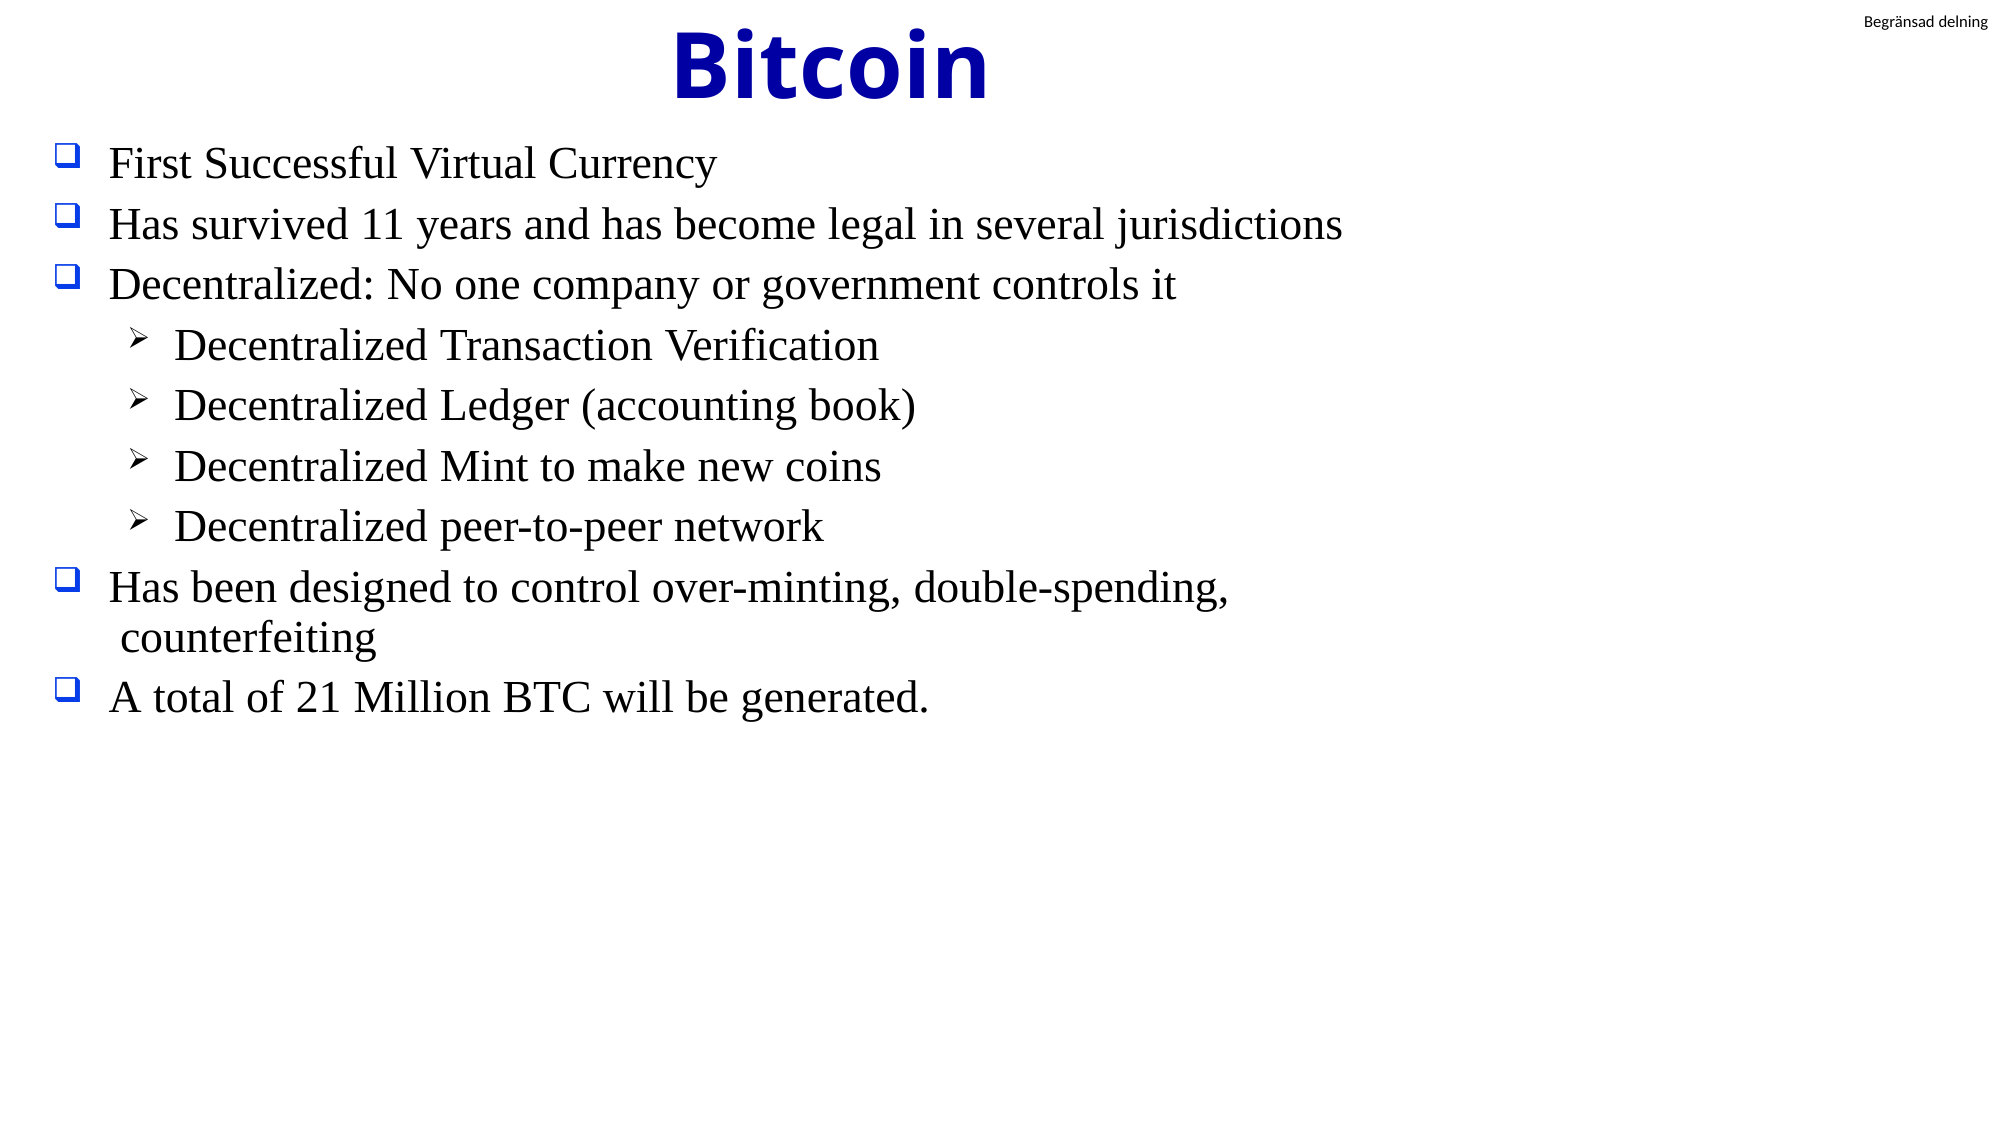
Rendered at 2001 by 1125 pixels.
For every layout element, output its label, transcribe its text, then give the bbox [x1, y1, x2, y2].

title Bitcoin [667, 0, 2000, 156]
text_box First Successful Virtual Currency Has survived 11 years and has become legal in several jurisdictions Decentralized: No one company or government controls it Decentralized Transaction Verification Decentralized Ledger (accounting book) Decentralized Mint to make new coins Decentralized peer-to-peer network Has been designed to control over-minting, double-spending, counterfeiting A total of 21 Million BTC will be generated. [48, 125, 1393, 723]
